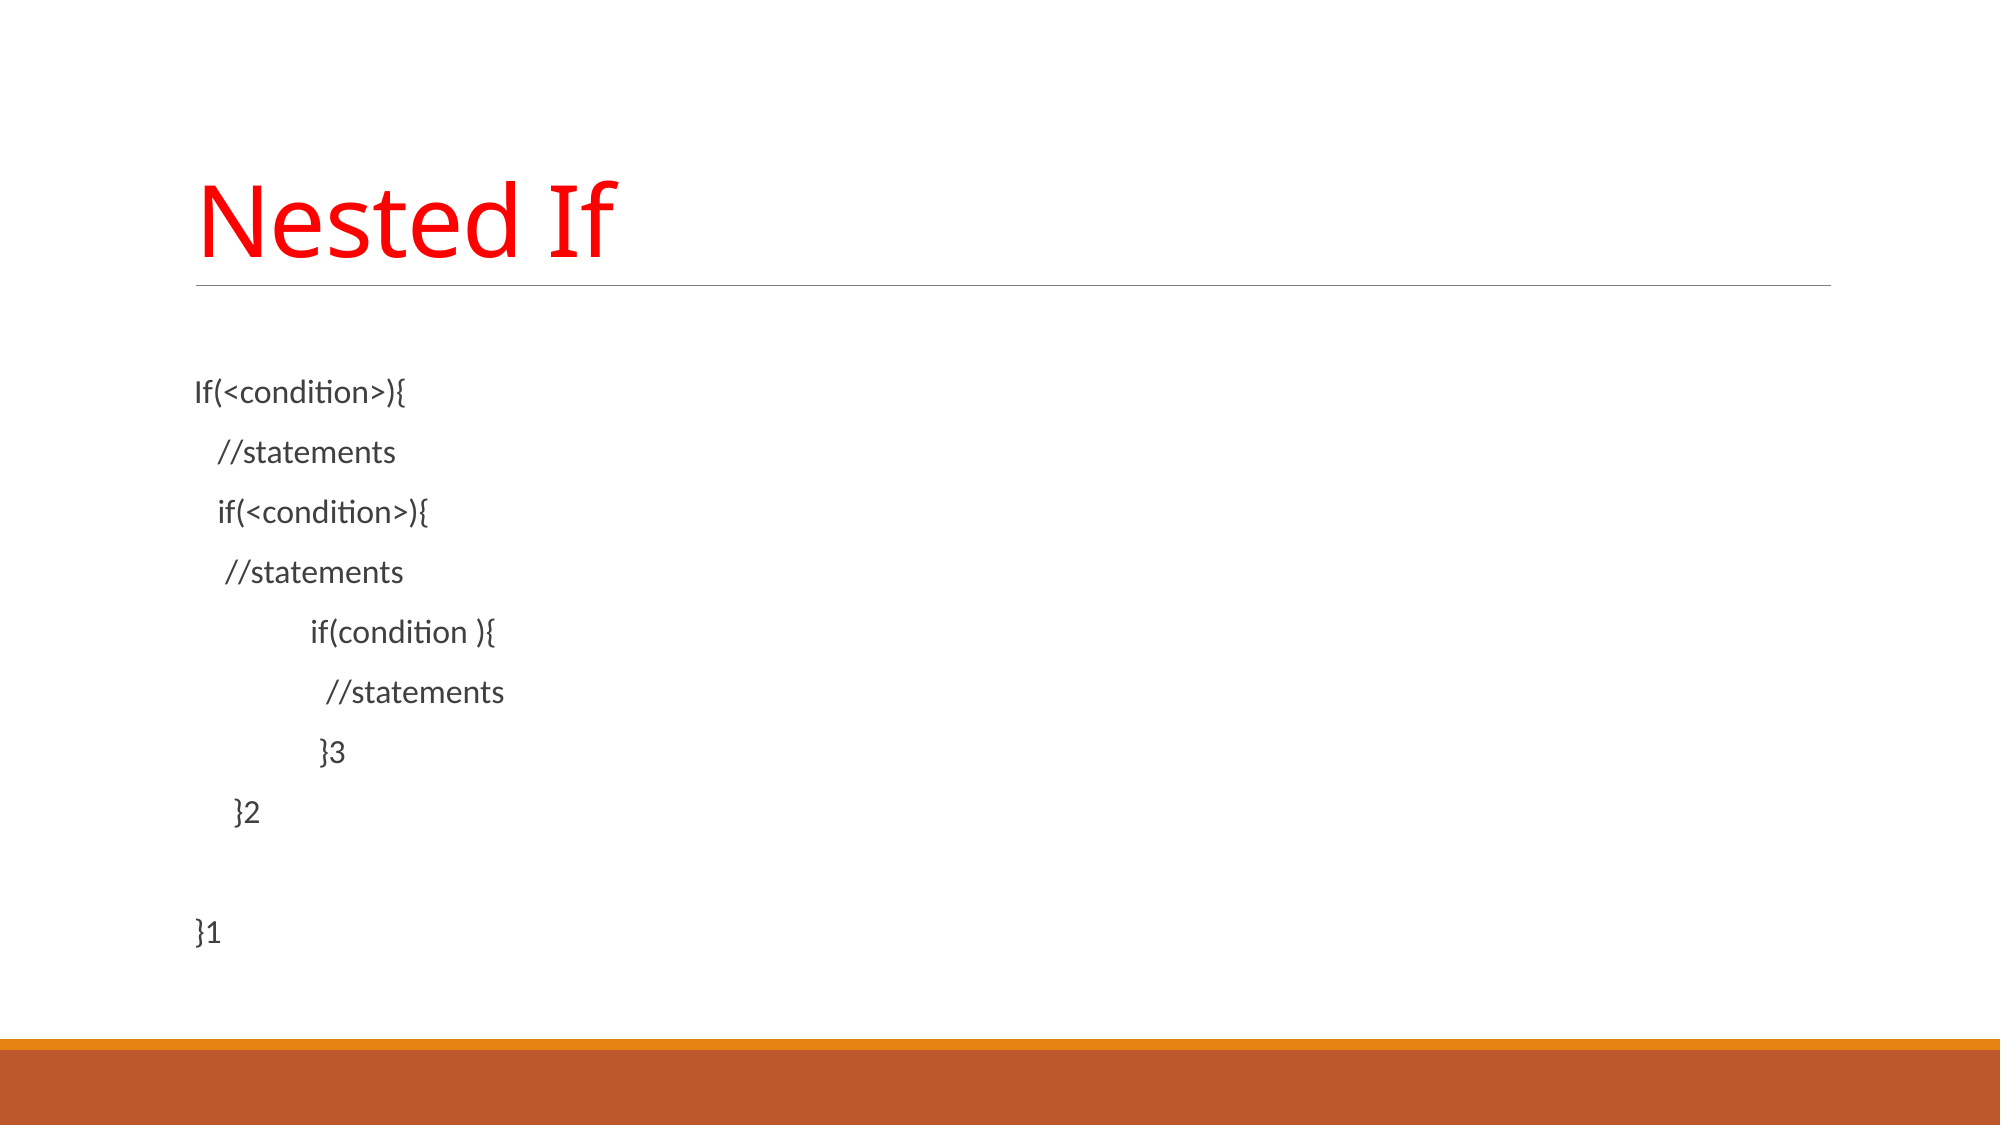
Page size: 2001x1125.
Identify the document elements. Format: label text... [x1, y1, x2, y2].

title Nested If [180, 47, 1830, 285]
list If(<condition>){ //statements if(<condition>){ //statements if(condition ){ //statements }3 }2 }1 [180, 302, 1830, 963]
